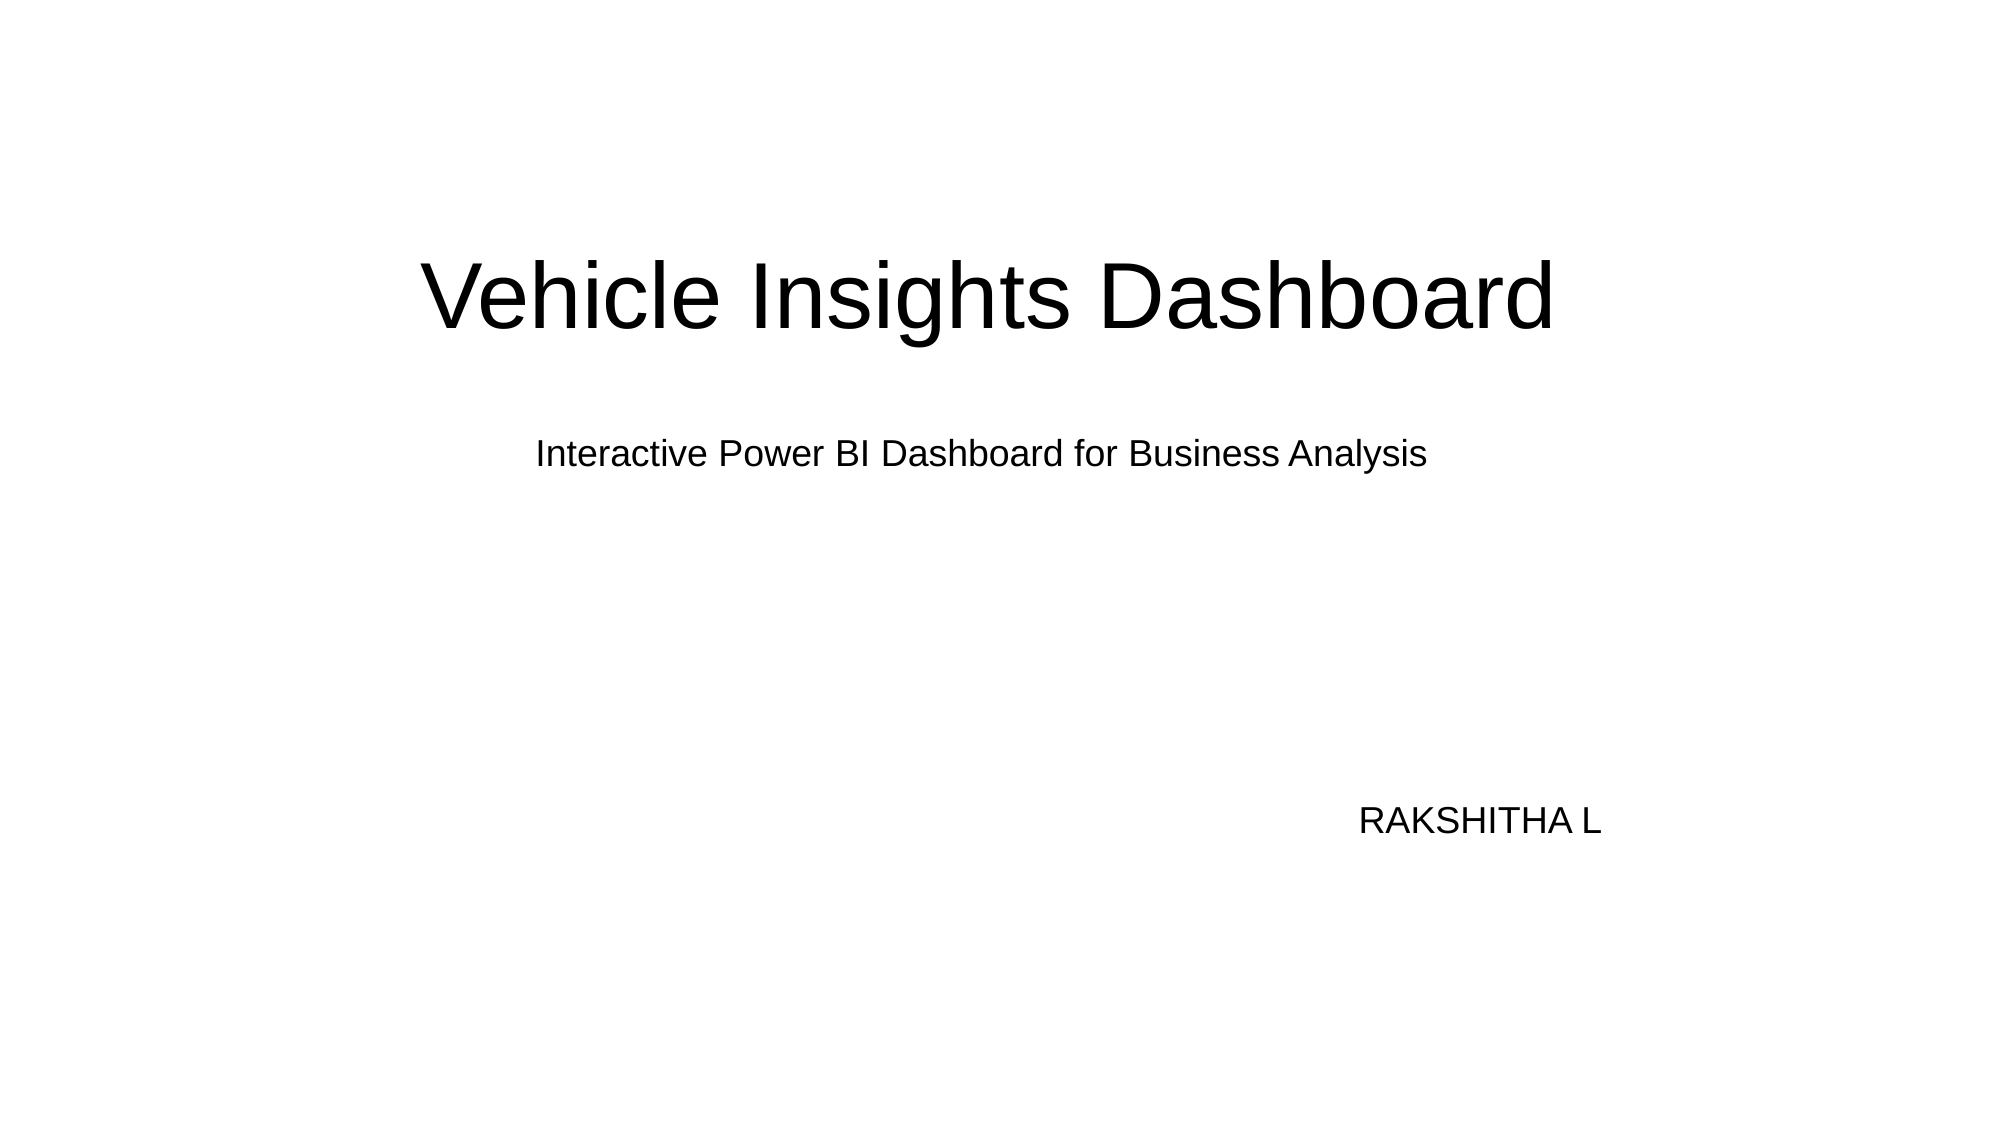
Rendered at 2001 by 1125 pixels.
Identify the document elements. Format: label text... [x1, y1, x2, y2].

title Vehicle Insights Dashboard [226, 144, 1727, 355]
subtitle Interactive Power BI Dashboard for Business Analysis RAKSHITHA L [226, 421, 1727, 536]
